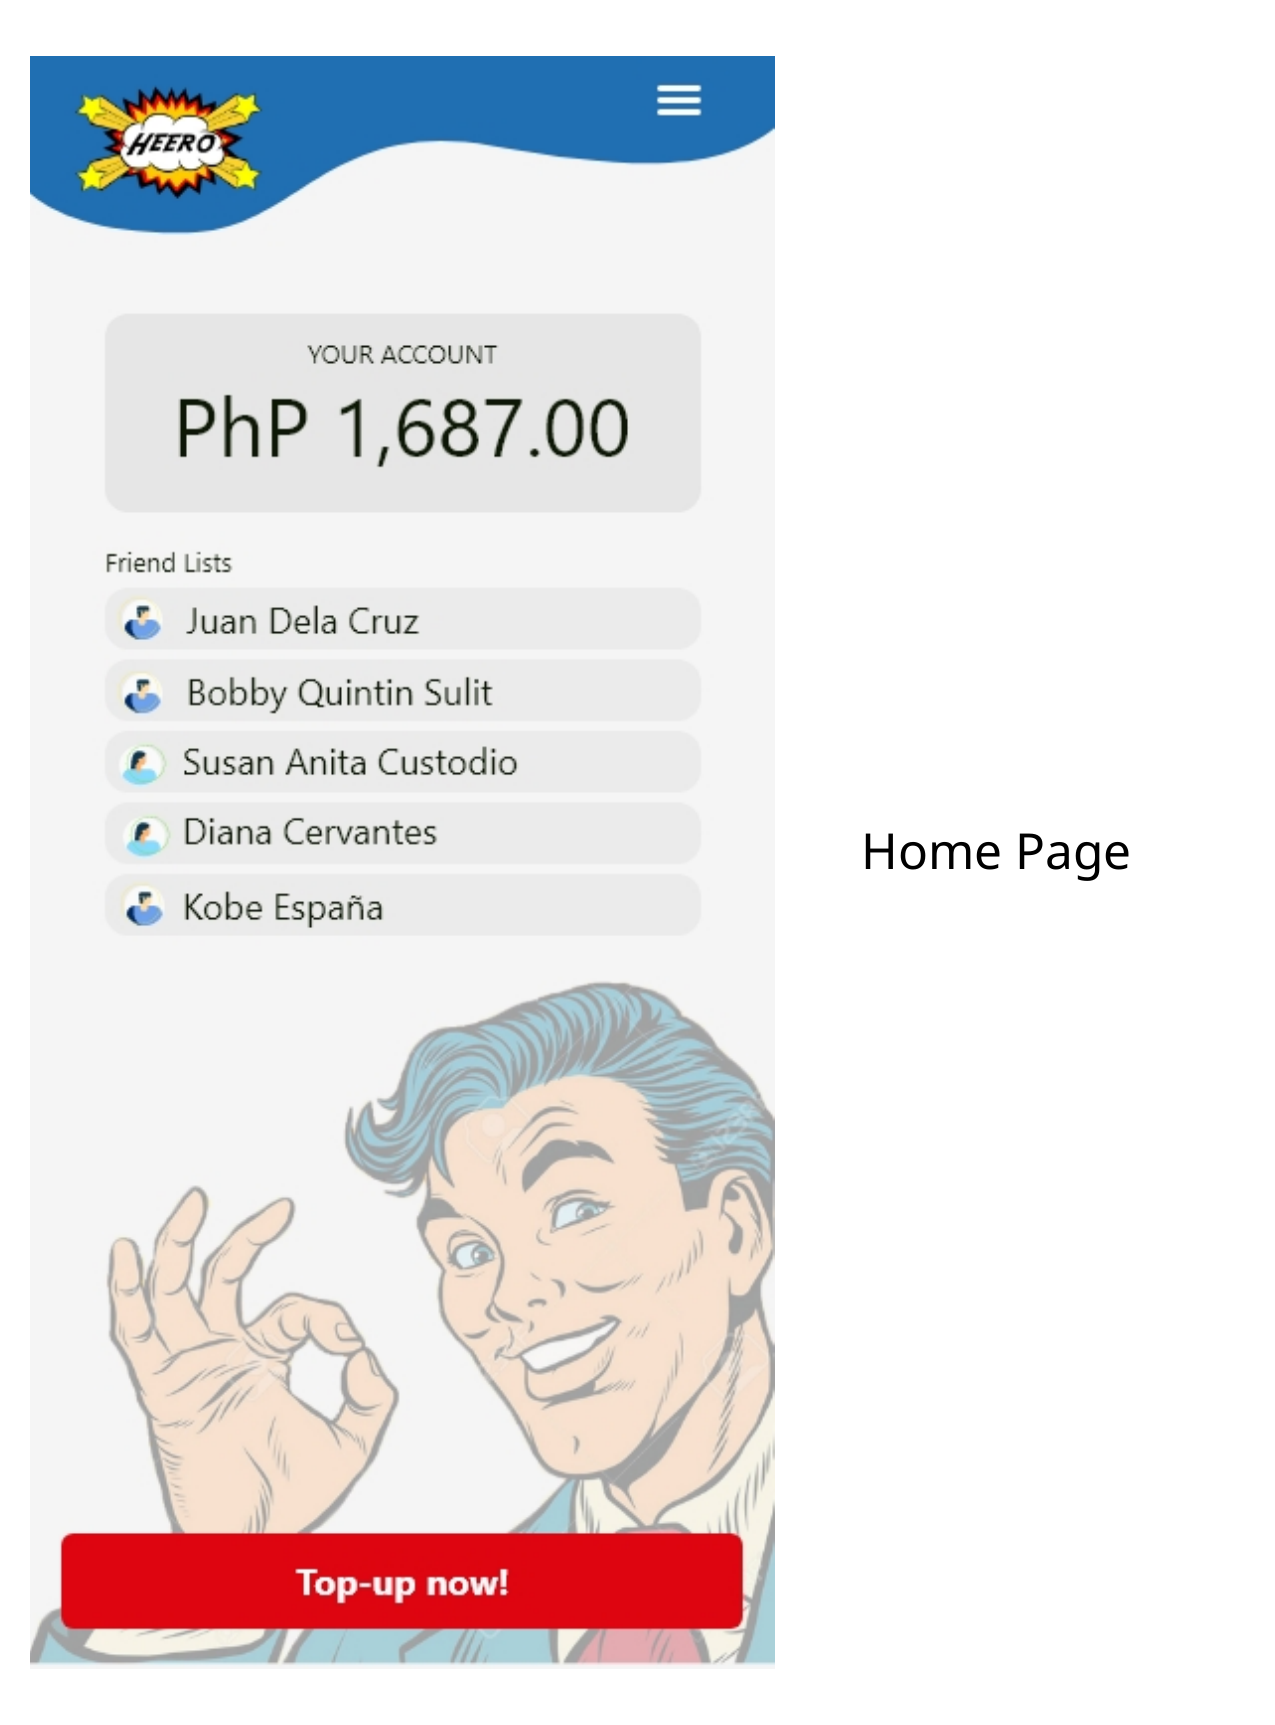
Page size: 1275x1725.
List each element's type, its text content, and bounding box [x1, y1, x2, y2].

picture [30, 56, 776, 1669]
text_box Home Page [846, 819, 1275, 1236]
